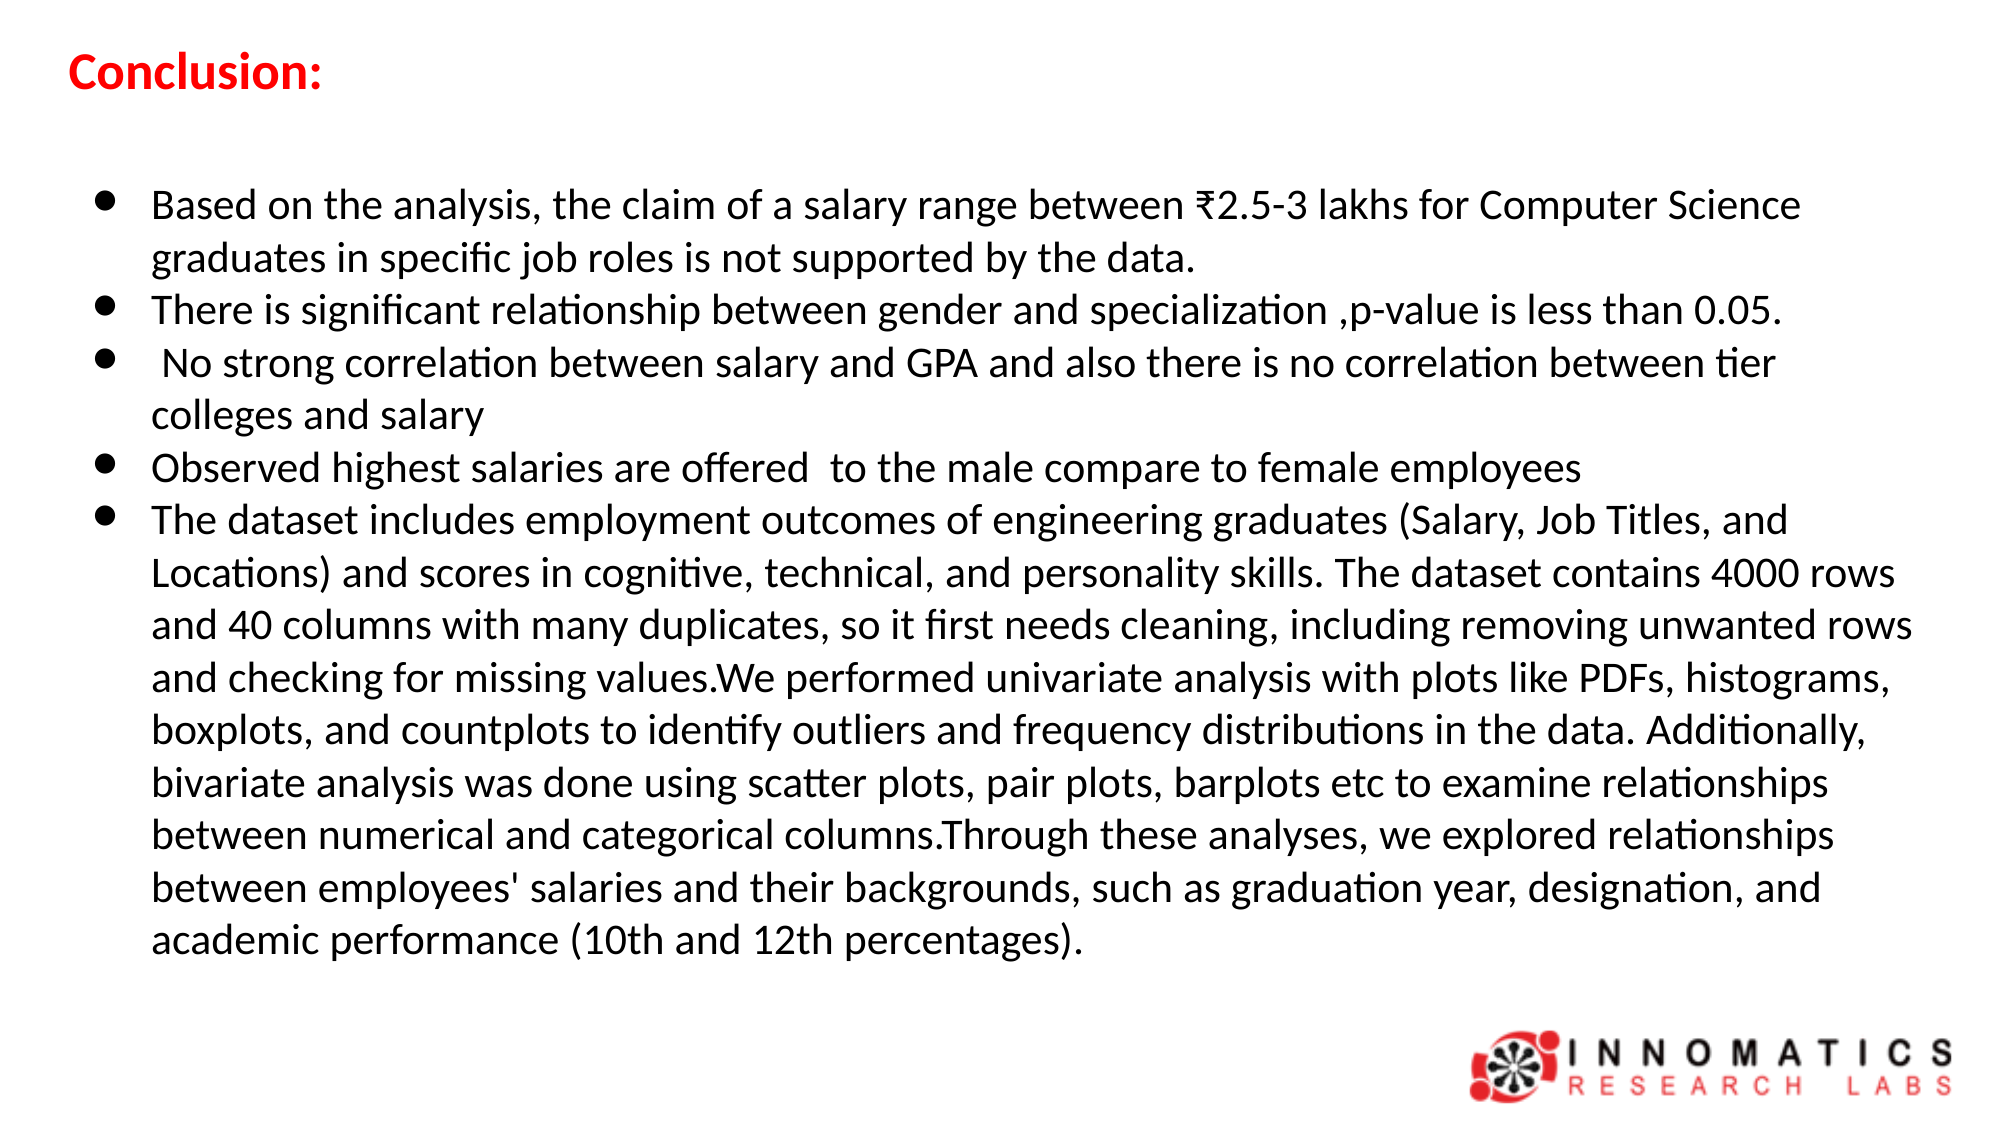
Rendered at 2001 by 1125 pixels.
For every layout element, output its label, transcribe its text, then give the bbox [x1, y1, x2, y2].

picture [1445, 1014, 1975, 1125]
text_box Based on the analysis, the claim of a salary range between ₹2.5-3 lakhs for Computer Science graduates in specific job roles is not supported by the data. There is significant relationship between gender and specialization ,p-value is less than 0.05. No strong correlation between salary and GPA and also there is no correlation between tier colleges and salary Observed highest salaries are offered to the male compare to female employees The dataset includes employment outcomes of engineering graduates (Salary, Job Titles, and Locations) and scores in cognitive, technical, and personality skills. The dataset contains 4000 rows and 40 columns with many duplicates, so it first needs cleaning, including removing unwanted rows and checking for missing values.We performed univariate analysis with plots like PDFs, histograms, boxplots, and countplots to identify outliers and frequency distributions in the data. Additionally, bivariate analysis was done using scatter plots, pair plots, barplots etc to examine relationships between numerical and categorical columns.Through these analyses, we explored relationships between employees' salaries and their backgrounds, such as graduation year, designation, and academic performance (10th and 12th percentages). [61, 108, 1939, 1056]
title Conclusion: [53, 36, 1779, 109]
